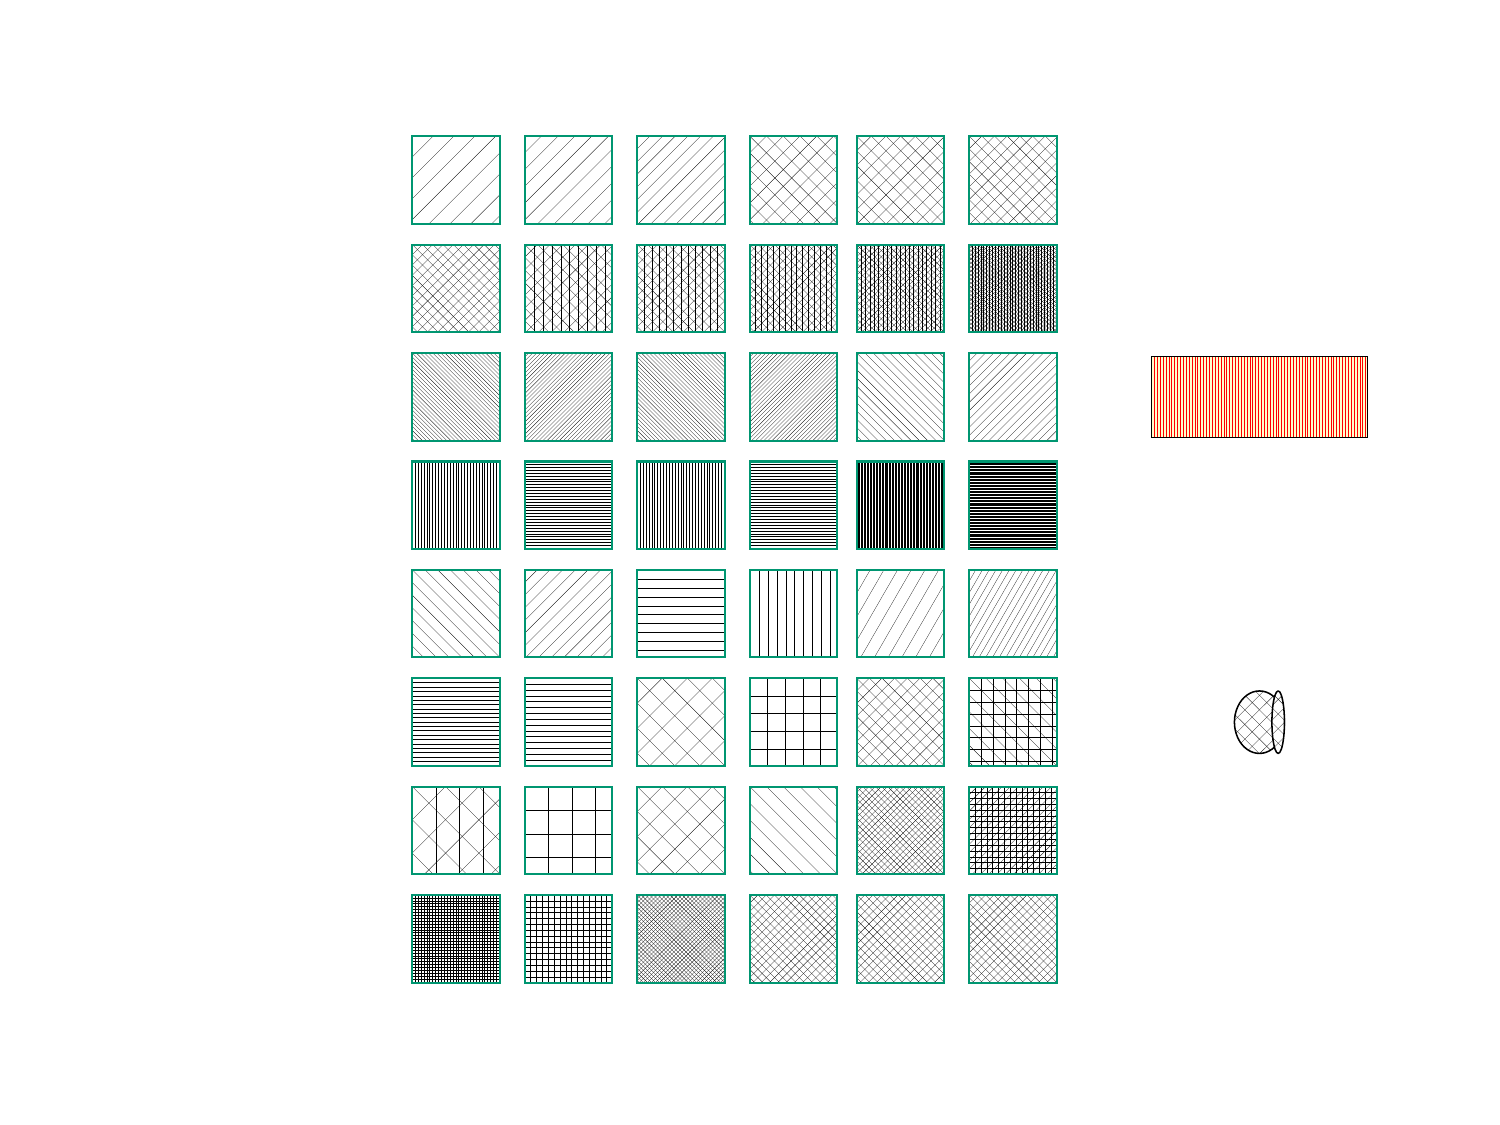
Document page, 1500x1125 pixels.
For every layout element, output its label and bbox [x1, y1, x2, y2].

text_box [749, 460, 838, 550]
text_box [749, 244, 838, 333]
text_box [636, 244, 726, 333]
text_box [1151, 356, 1368, 438]
text_box [411, 569, 501, 658]
text_box [968, 677, 1058, 767]
text_box [524, 352, 613, 442]
text_box [749, 786, 838, 875]
text_box [524, 677, 613, 767]
text_box [411, 352, 501, 442]
text_box [524, 460, 613, 550]
text_box [968, 352, 1058, 442]
text_box [968, 786, 1058, 875]
text_box [411, 135, 501, 225]
text_box [968, 894, 1058, 984]
text_box [749, 352, 838, 442]
text_box [636, 460, 726, 550]
text_box [749, 677, 838, 767]
text_box [968, 569, 1058, 658]
text_box [856, 786, 945, 875]
text_box [968, 244, 1058, 333]
text_box [749, 569, 838, 658]
text_box [636, 569, 726, 658]
text_box [636, 677, 726, 767]
text_box [636, 352, 726, 442]
text_box [524, 786, 613, 875]
text_box [856, 677, 945, 767]
text_box [1234, 690, 1285, 754]
text_box [411, 244, 501, 333]
text_box [749, 135, 838, 225]
text_box [524, 244, 613, 333]
text_box [636, 786, 726, 875]
text_box [524, 894, 613, 984]
text_box [968, 460, 1058, 550]
text_box [411, 677, 501, 767]
text_box [411, 894, 501, 984]
text_box [856, 244, 945, 333]
text_box [411, 460, 501, 550]
text_box [968, 135, 1058, 225]
text_box [856, 460, 945, 550]
text_box [524, 569, 613, 658]
text_box [749, 894, 838, 984]
text_box [636, 894, 726, 984]
text_box [856, 352, 945, 442]
text_box [636, 135, 726, 225]
text_box [856, 569, 945, 658]
text_box [411, 786, 501, 875]
text_box [856, 894, 945, 984]
text_box [524, 135, 613, 225]
text_box [856, 135, 945, 225]
